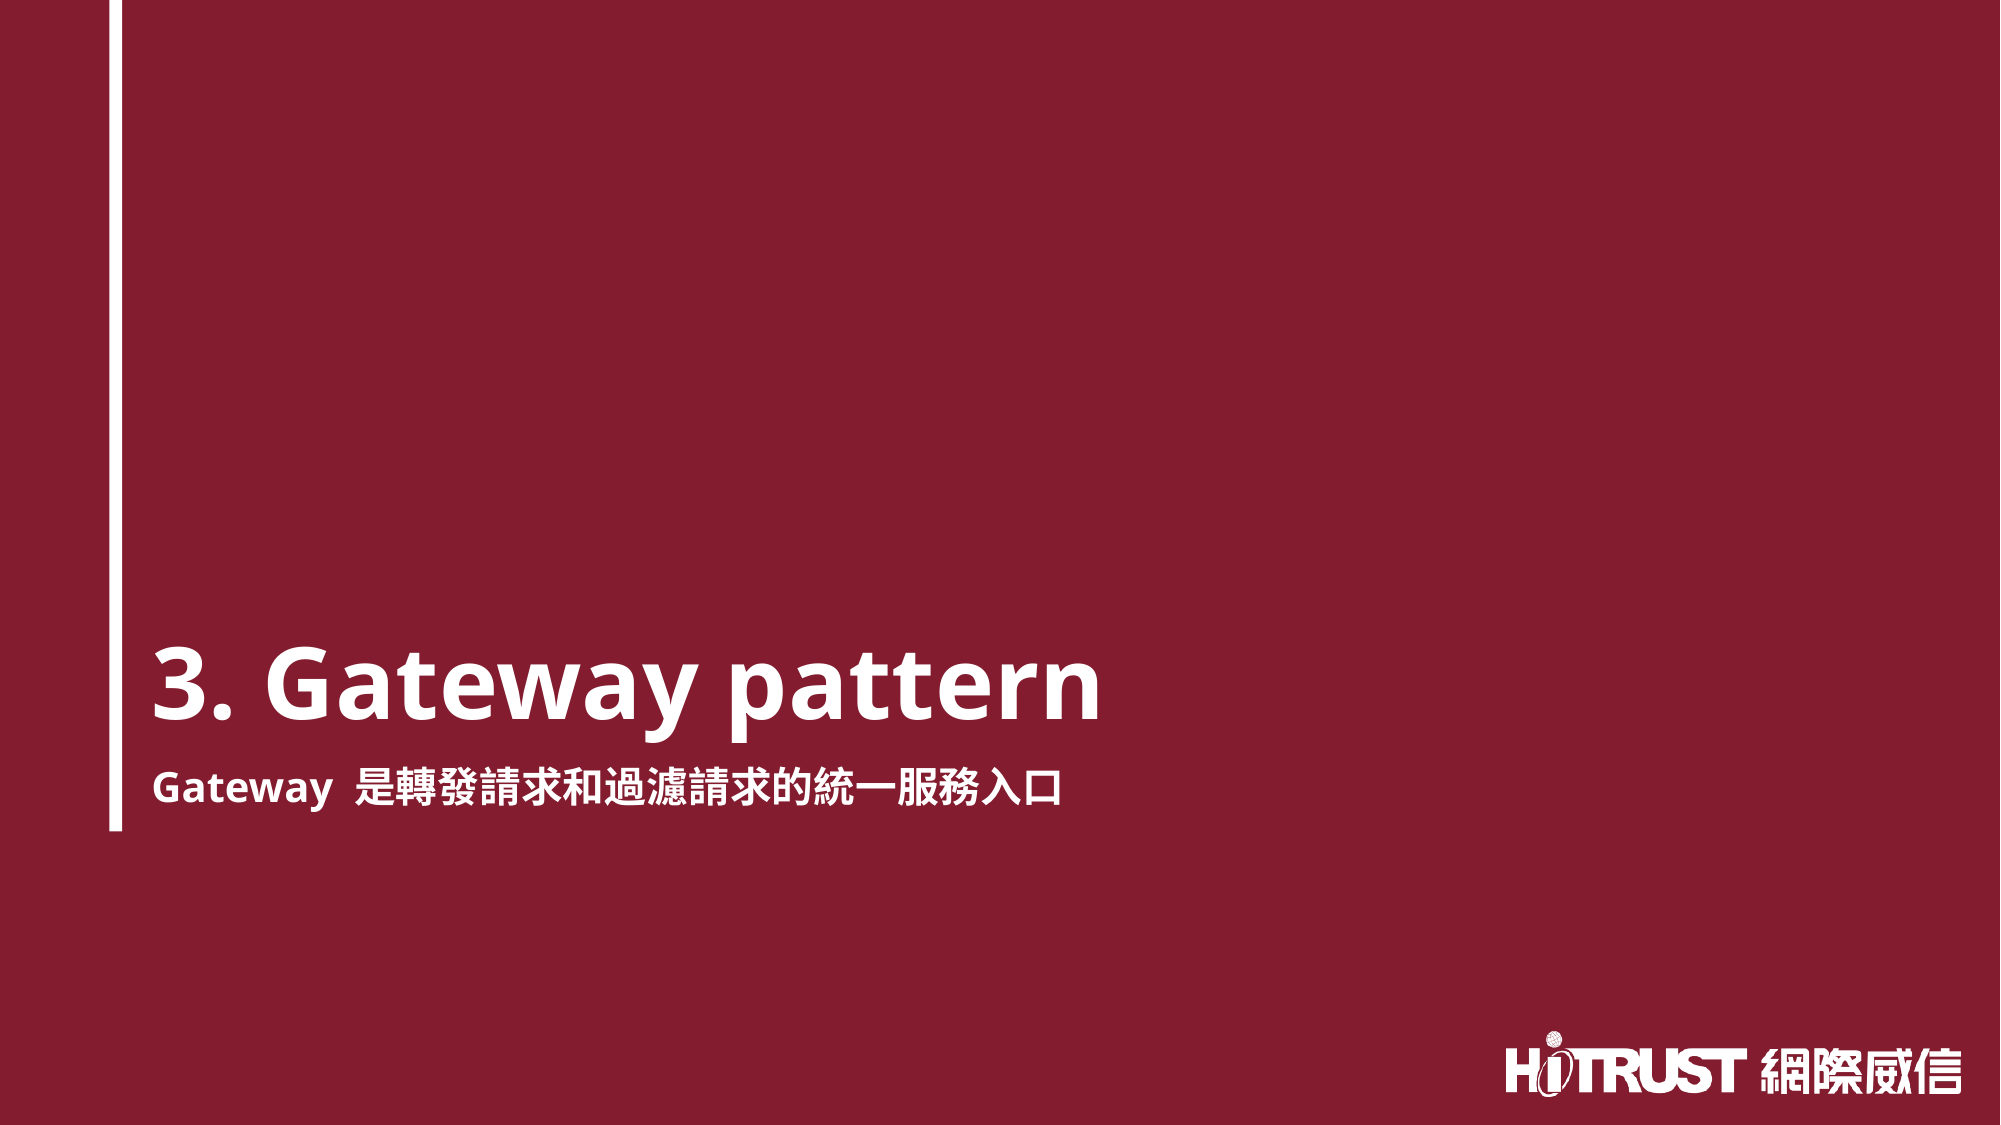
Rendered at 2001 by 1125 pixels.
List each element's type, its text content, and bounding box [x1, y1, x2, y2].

list Gateway 是轉發請求和過濾請求的統一服務入口 [136, 752, 1862, 999]
title 3. Gateway pattern [136, 280, 1862, 749]
picture [1506, 1031, 1961, 1097]
